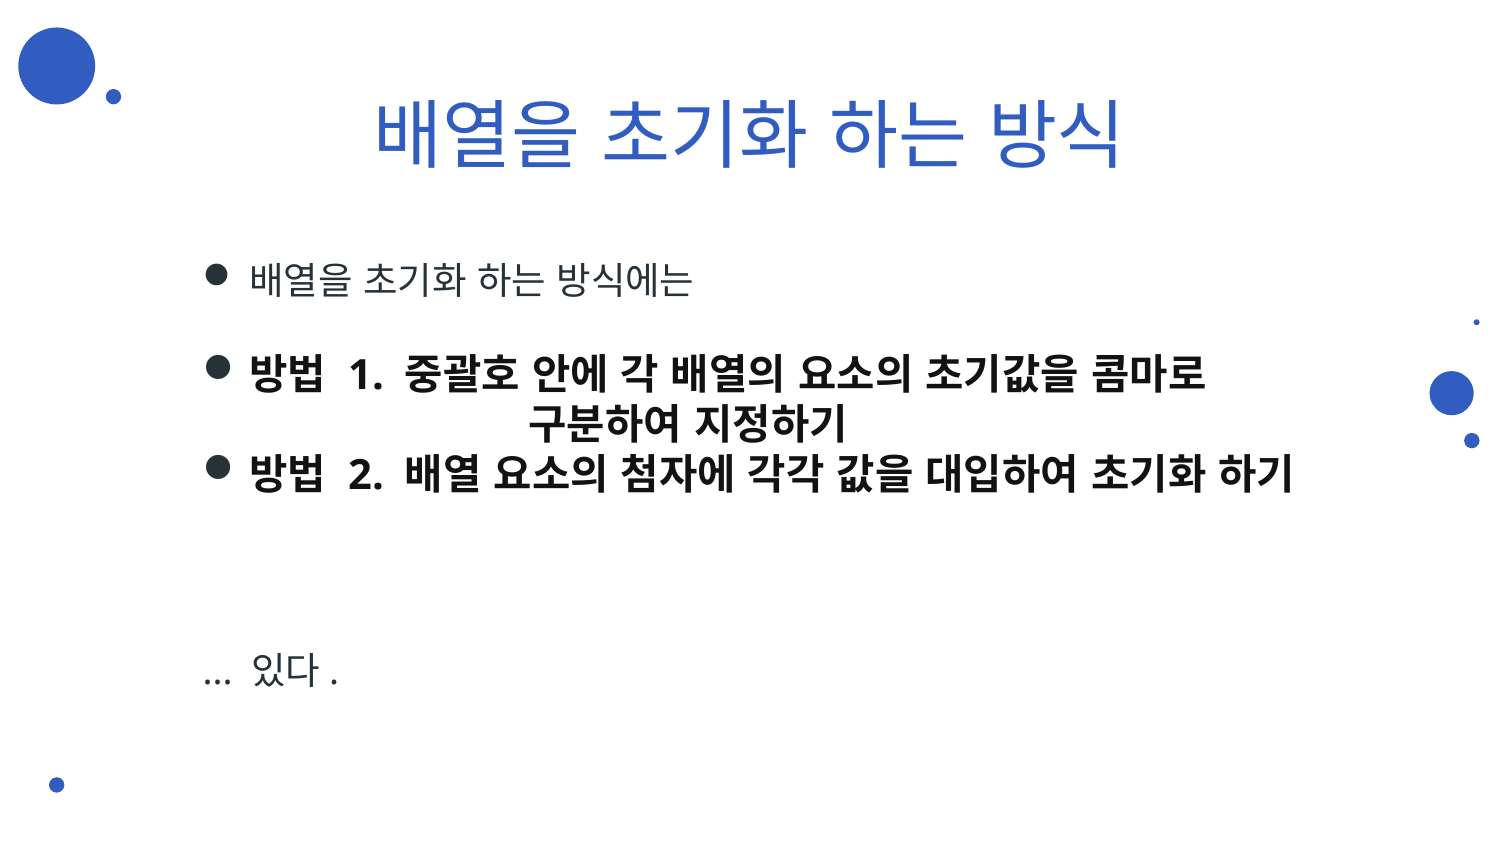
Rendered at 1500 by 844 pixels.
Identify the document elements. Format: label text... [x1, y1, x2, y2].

title 배열을 초기화 하는 방식 [112, 72, 1388, 167]
text_box 배열을 초기화 하는 방식에는 방법 1. 중괄호 안에 각 배열의 요소의 초기값을 콤마로 구분하여 지정하기 방법 2. 배열 요소의 첨자에 각각 값을 대입하여 초기화 하기 ... 있다. [112, 242, 1424, 771]
